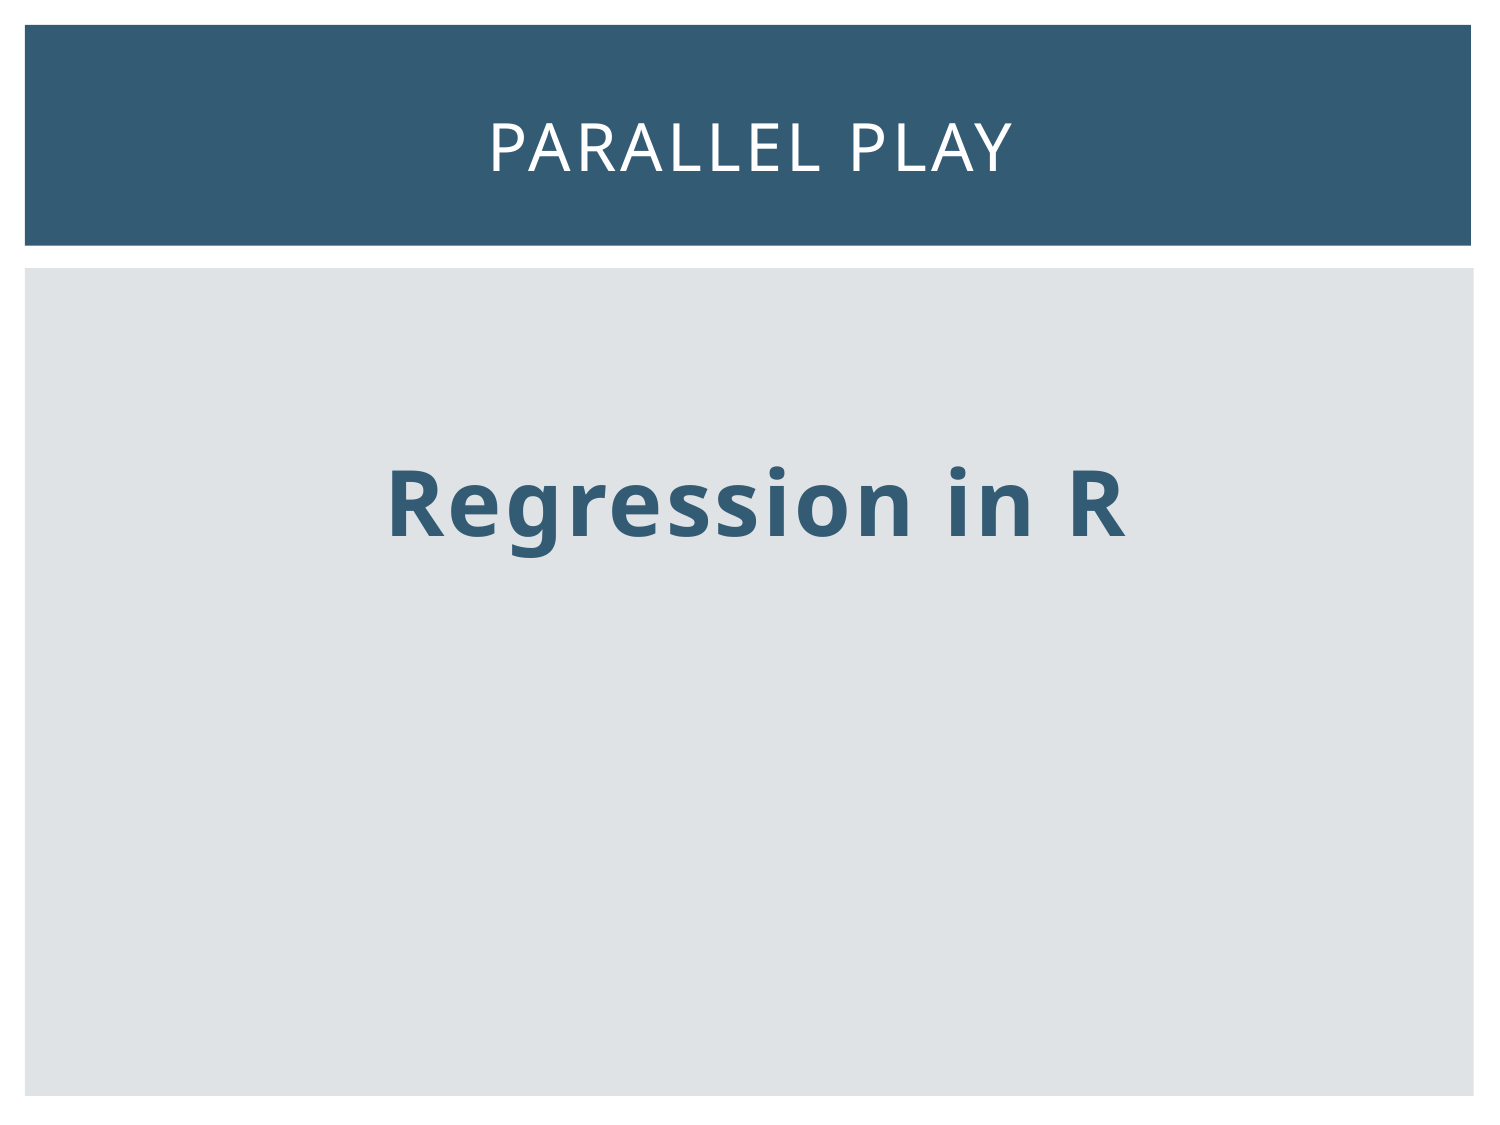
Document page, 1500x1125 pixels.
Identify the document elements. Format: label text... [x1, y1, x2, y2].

title Parallel play [62, 58, 1438, 232]
list Regression in R [62, 437, 1442, 1005]
